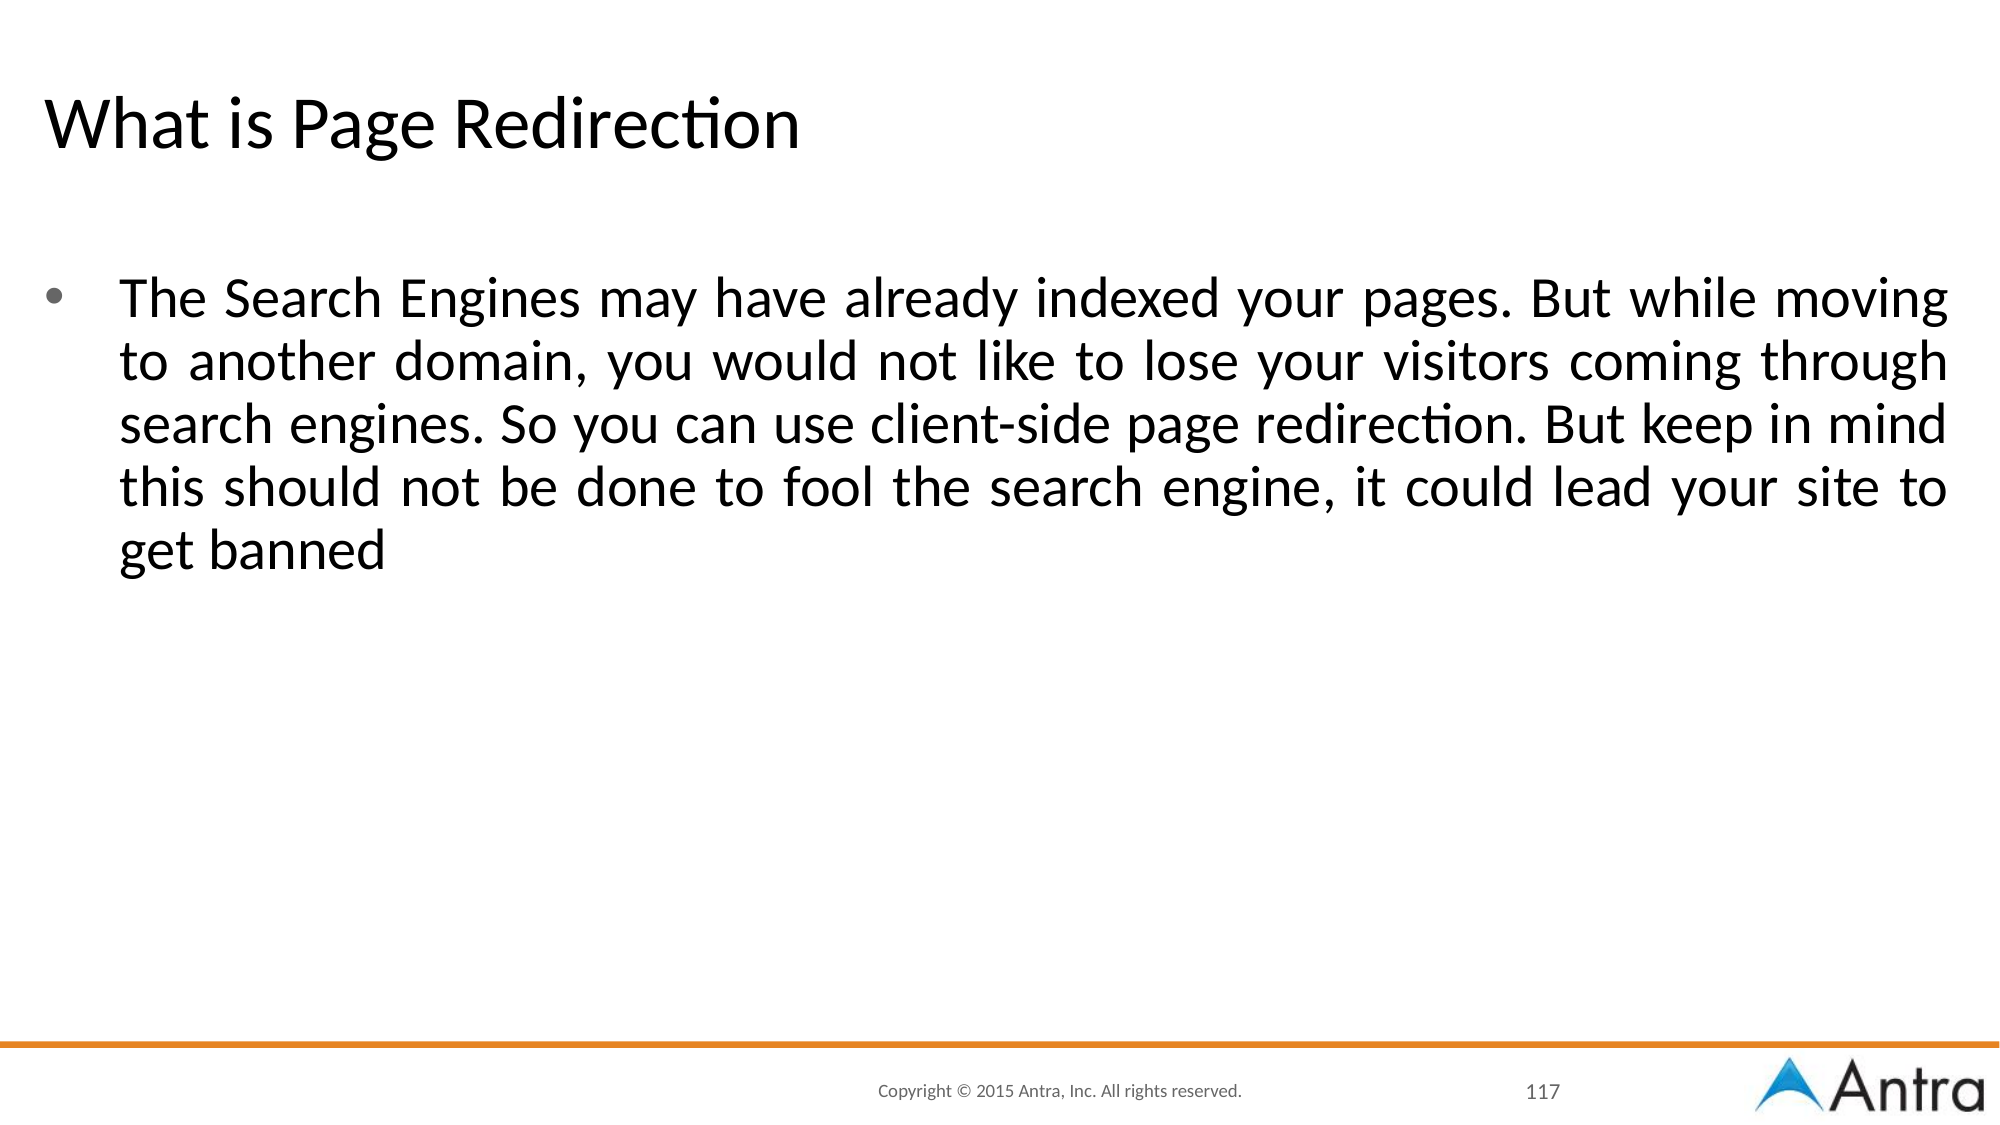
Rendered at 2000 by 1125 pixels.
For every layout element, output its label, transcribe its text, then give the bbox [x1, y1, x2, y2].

picture [1744, 1048, 1994, 1122]
slide_number ‹#› [1498, 1075, 1561, 1106]
list The Search Engines may have already indexed your pages. But while moving to another domain, you would not like to lose your visitors coming through search engines. So you can use client-side page redirection. But keep in mind this should not be done to fool the search engine, it could lead your site to get banned [44, 267, 1950, 918]
title What is Page Redirection [44, 55, 1870, 163]
